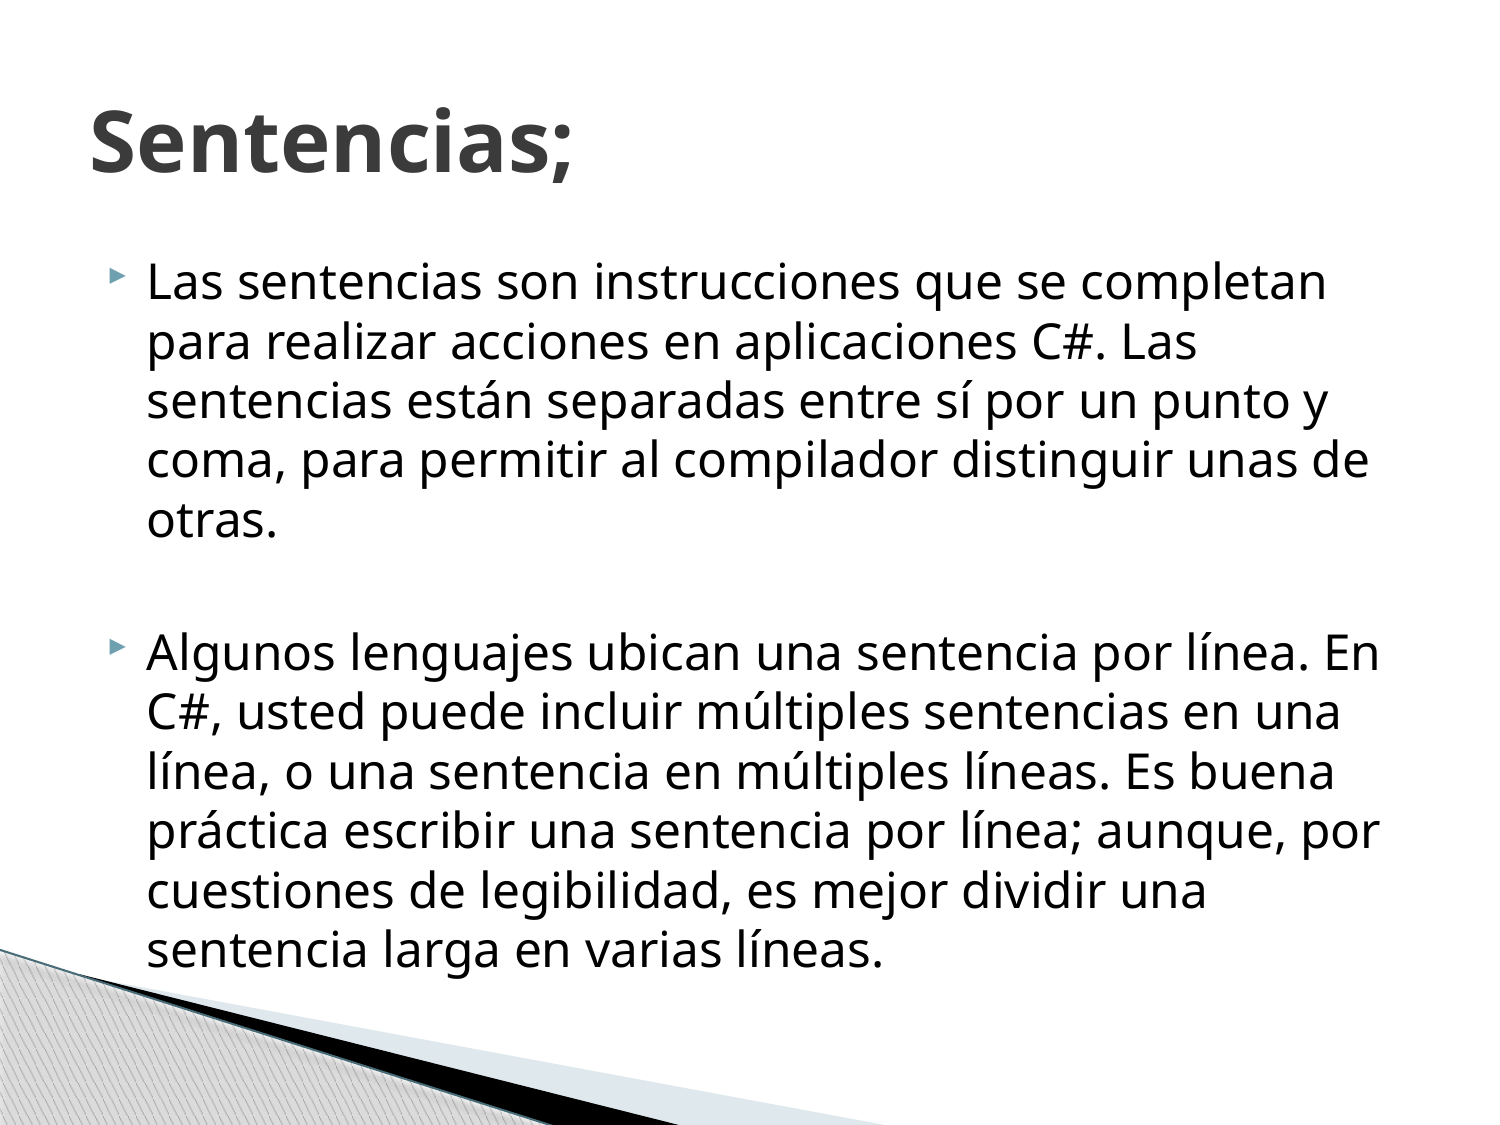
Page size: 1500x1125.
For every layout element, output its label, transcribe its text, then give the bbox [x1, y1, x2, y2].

title Sentencias; [75, 45, 1425, 233]
list Las sentencias son instrucciones que se completan para realizar acciones en aplicaciones C#. Las sentencias están separadas entre sí por un punto y coma, para permitir al compilador distinguir unas de otras. Algunos lenguajes ubican una sentencia por línea. En C#, usted puede incluir múltiples sentencias en una línea, o una sentencia en múltiples líneas. Es buena práctica escribir una sentencia por línea; aunque, por cuestiones de legibilidad, es mejor dividir una sentencia larga en varias líneas. [75, 243, 1425, 986]
